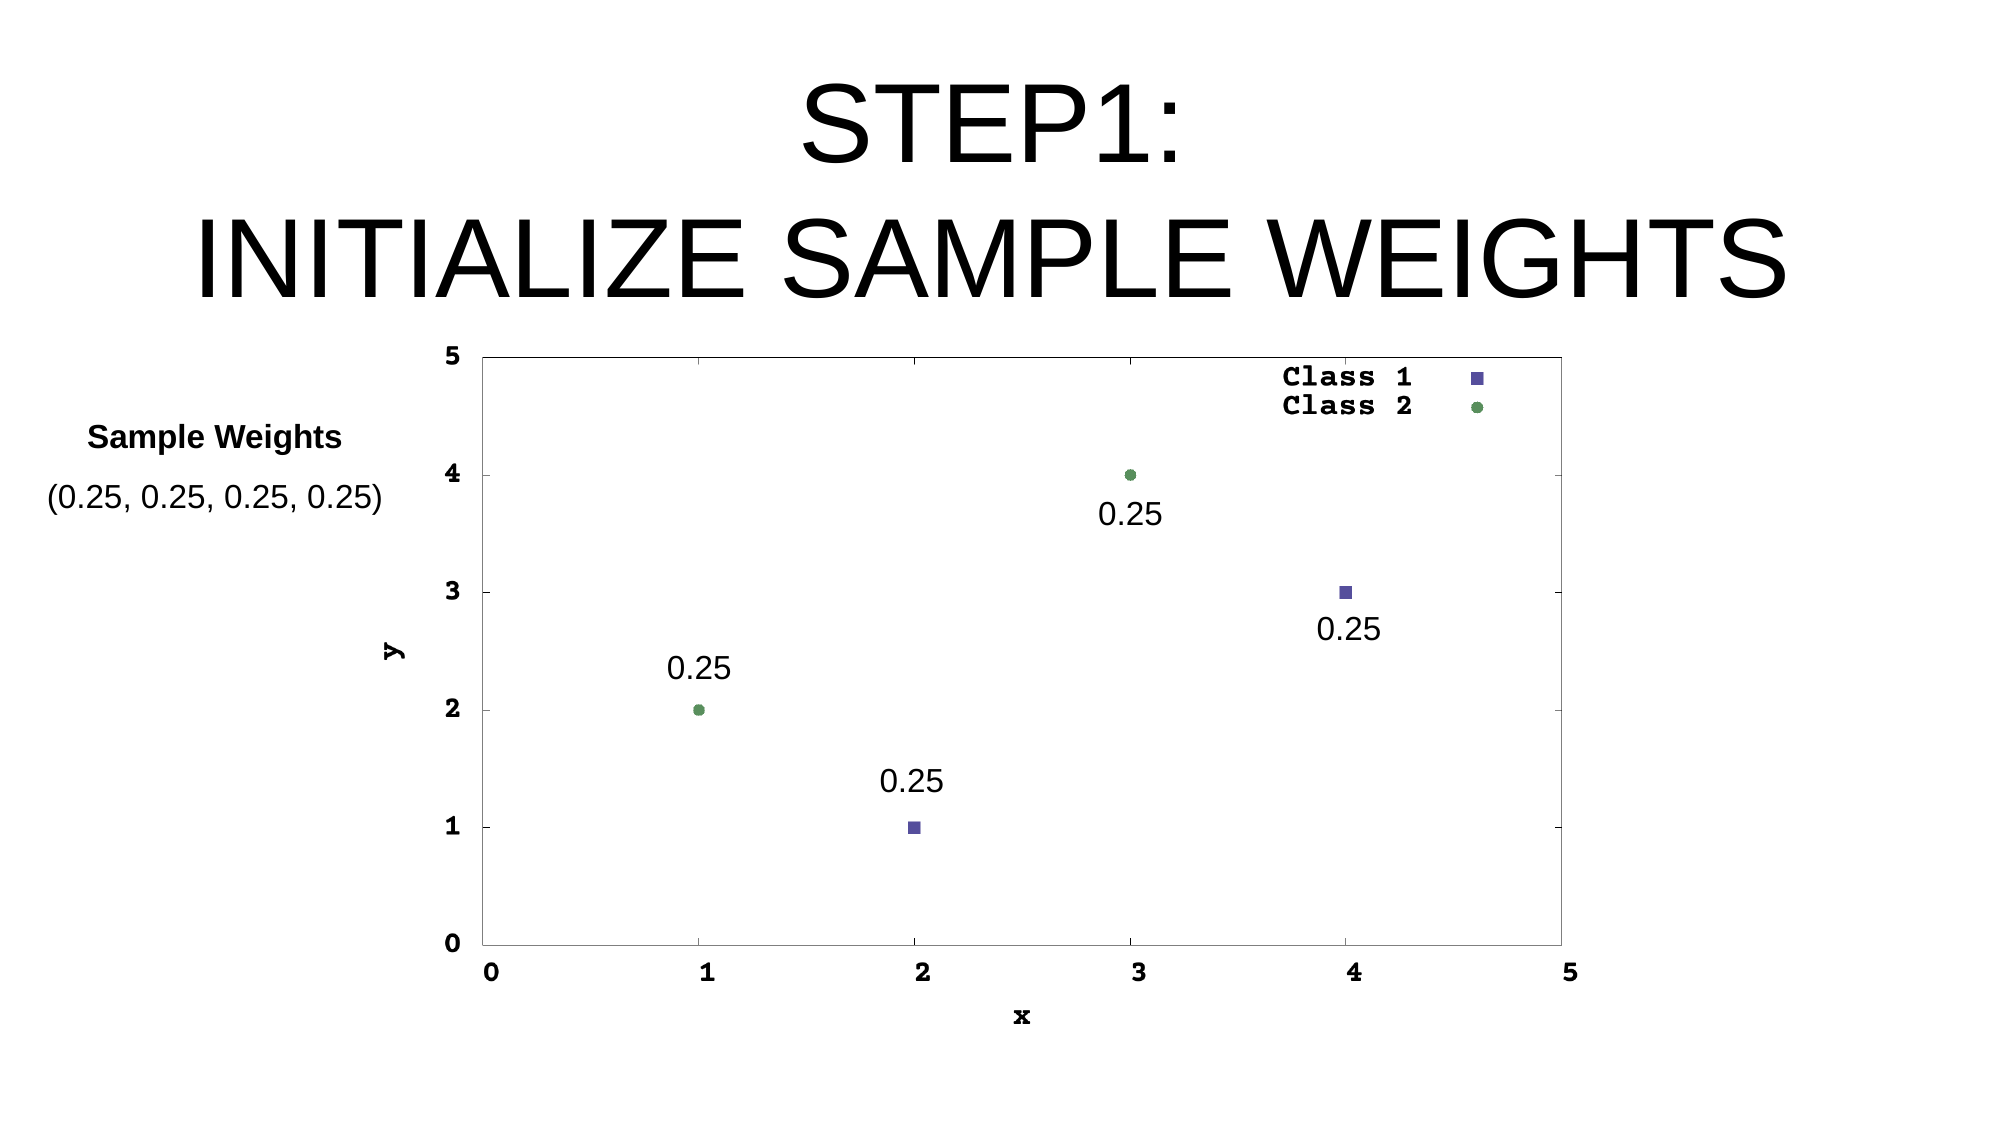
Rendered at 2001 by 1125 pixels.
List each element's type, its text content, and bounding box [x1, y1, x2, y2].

text_box STEP1: INITIALIZE SAMPLE WEIGHTS [63, 41, 1922, 327]
picture [362, 328, 1623, 1037]
text_box Sample Weights (0.25, 0.25, 0.25, 0.25) [30, 387, 362, 523]
